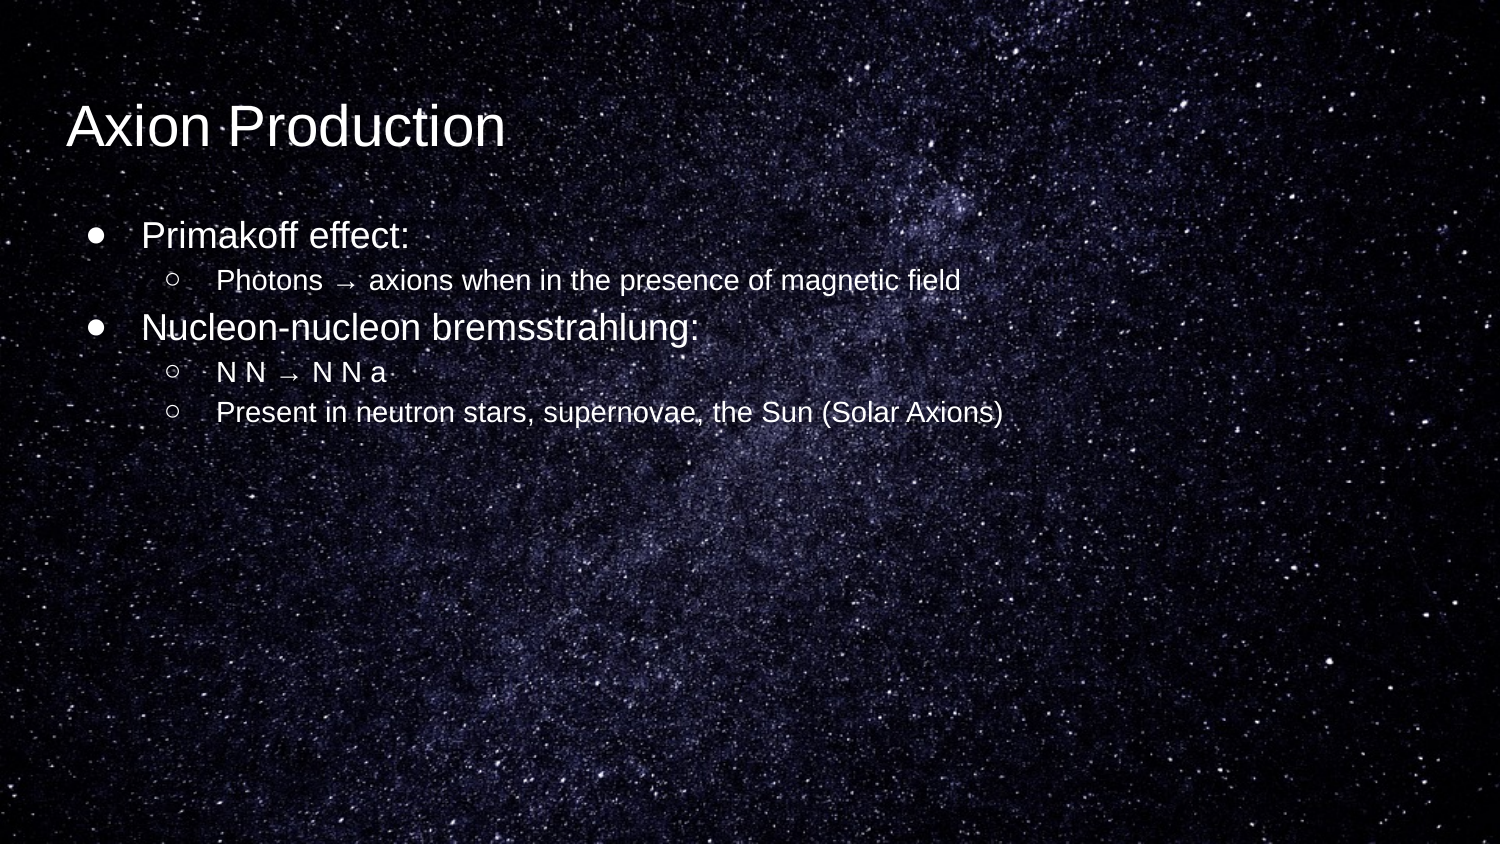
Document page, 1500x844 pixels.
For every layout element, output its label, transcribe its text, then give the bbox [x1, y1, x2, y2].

list Primakoff effect: Photons → axions when in the presence of magnetic field Nucleon-nucleon bremsstrahlung: N N → N N a Present in neutron stars, supernovae, the Sun (Solar Axions) [51, 189, 1449, 750]
title Axion Production [51, 72, 1449, 167]
picture [0, 0, 1500, 844]
